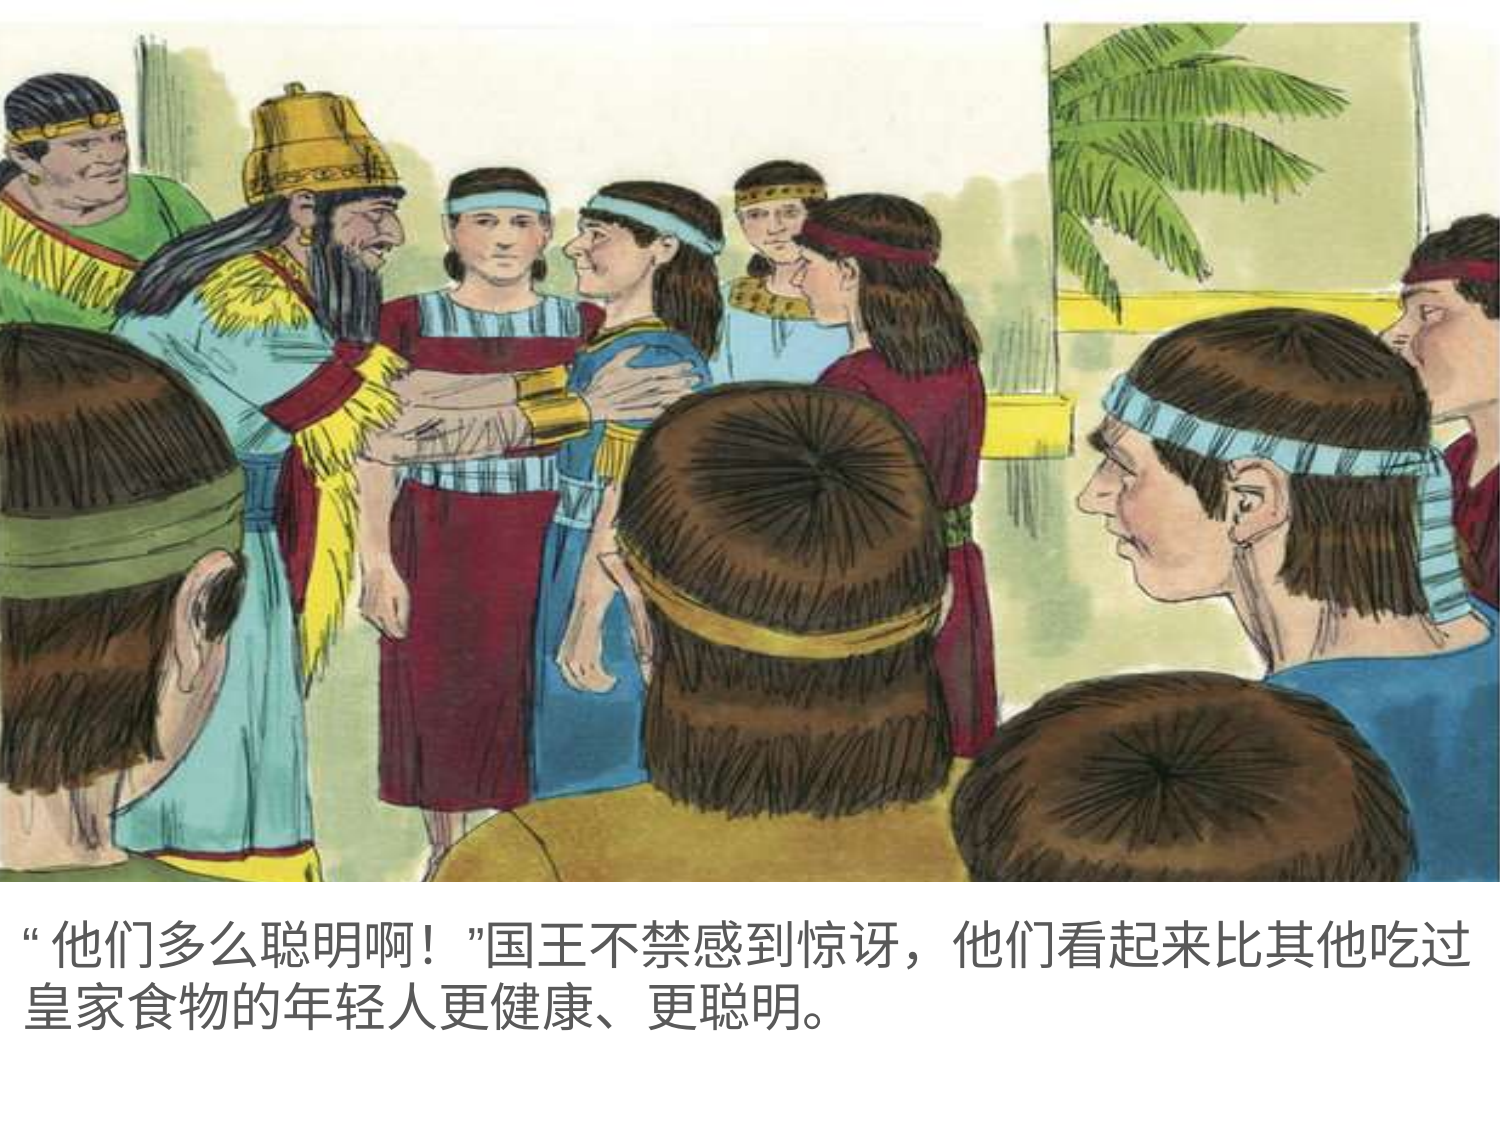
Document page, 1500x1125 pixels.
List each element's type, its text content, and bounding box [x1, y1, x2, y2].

text_box “他们多么聪明啊！”国王不禁感到惊讶，他们看起来比其他吃过皇家食物的年轻人更健康、更聪明。 [7, 905, 1493, 1045]
picture [0, 0, 1500, 882]
